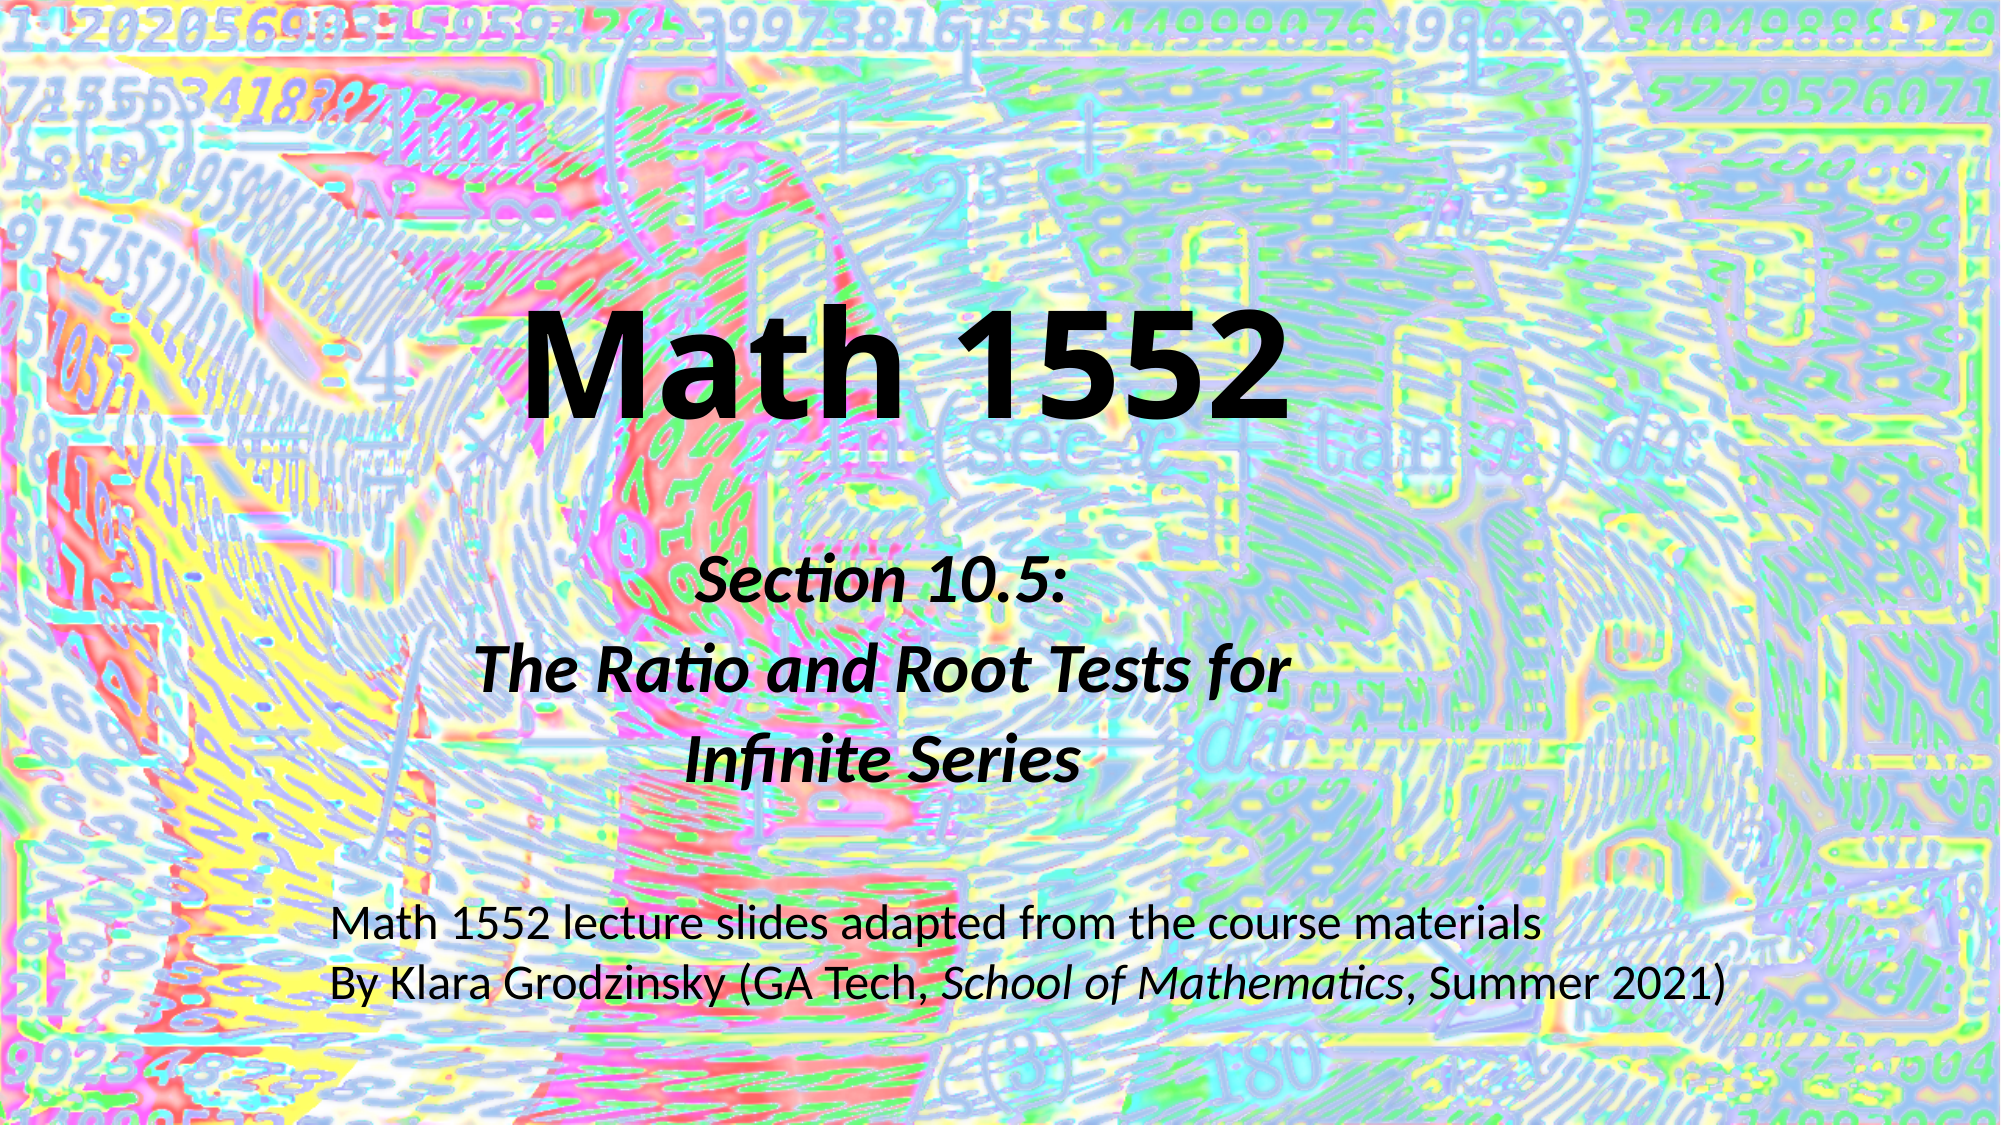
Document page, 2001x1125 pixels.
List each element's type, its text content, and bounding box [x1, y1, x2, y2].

title Math 1552 [153, 66, 1654, 459]
picture [0, 0, 2001, 1125]
subtitle Section 10.5: The Ratio and Root Tests for Infinite Series [132, 534, 1633, 806]
text_box Math 1552 lecture slides adapted from the course materials By Klara Grodzinsky (GA Tech, School of Mathematics, Summer 2021) [314, 881, 1763, 1017]
